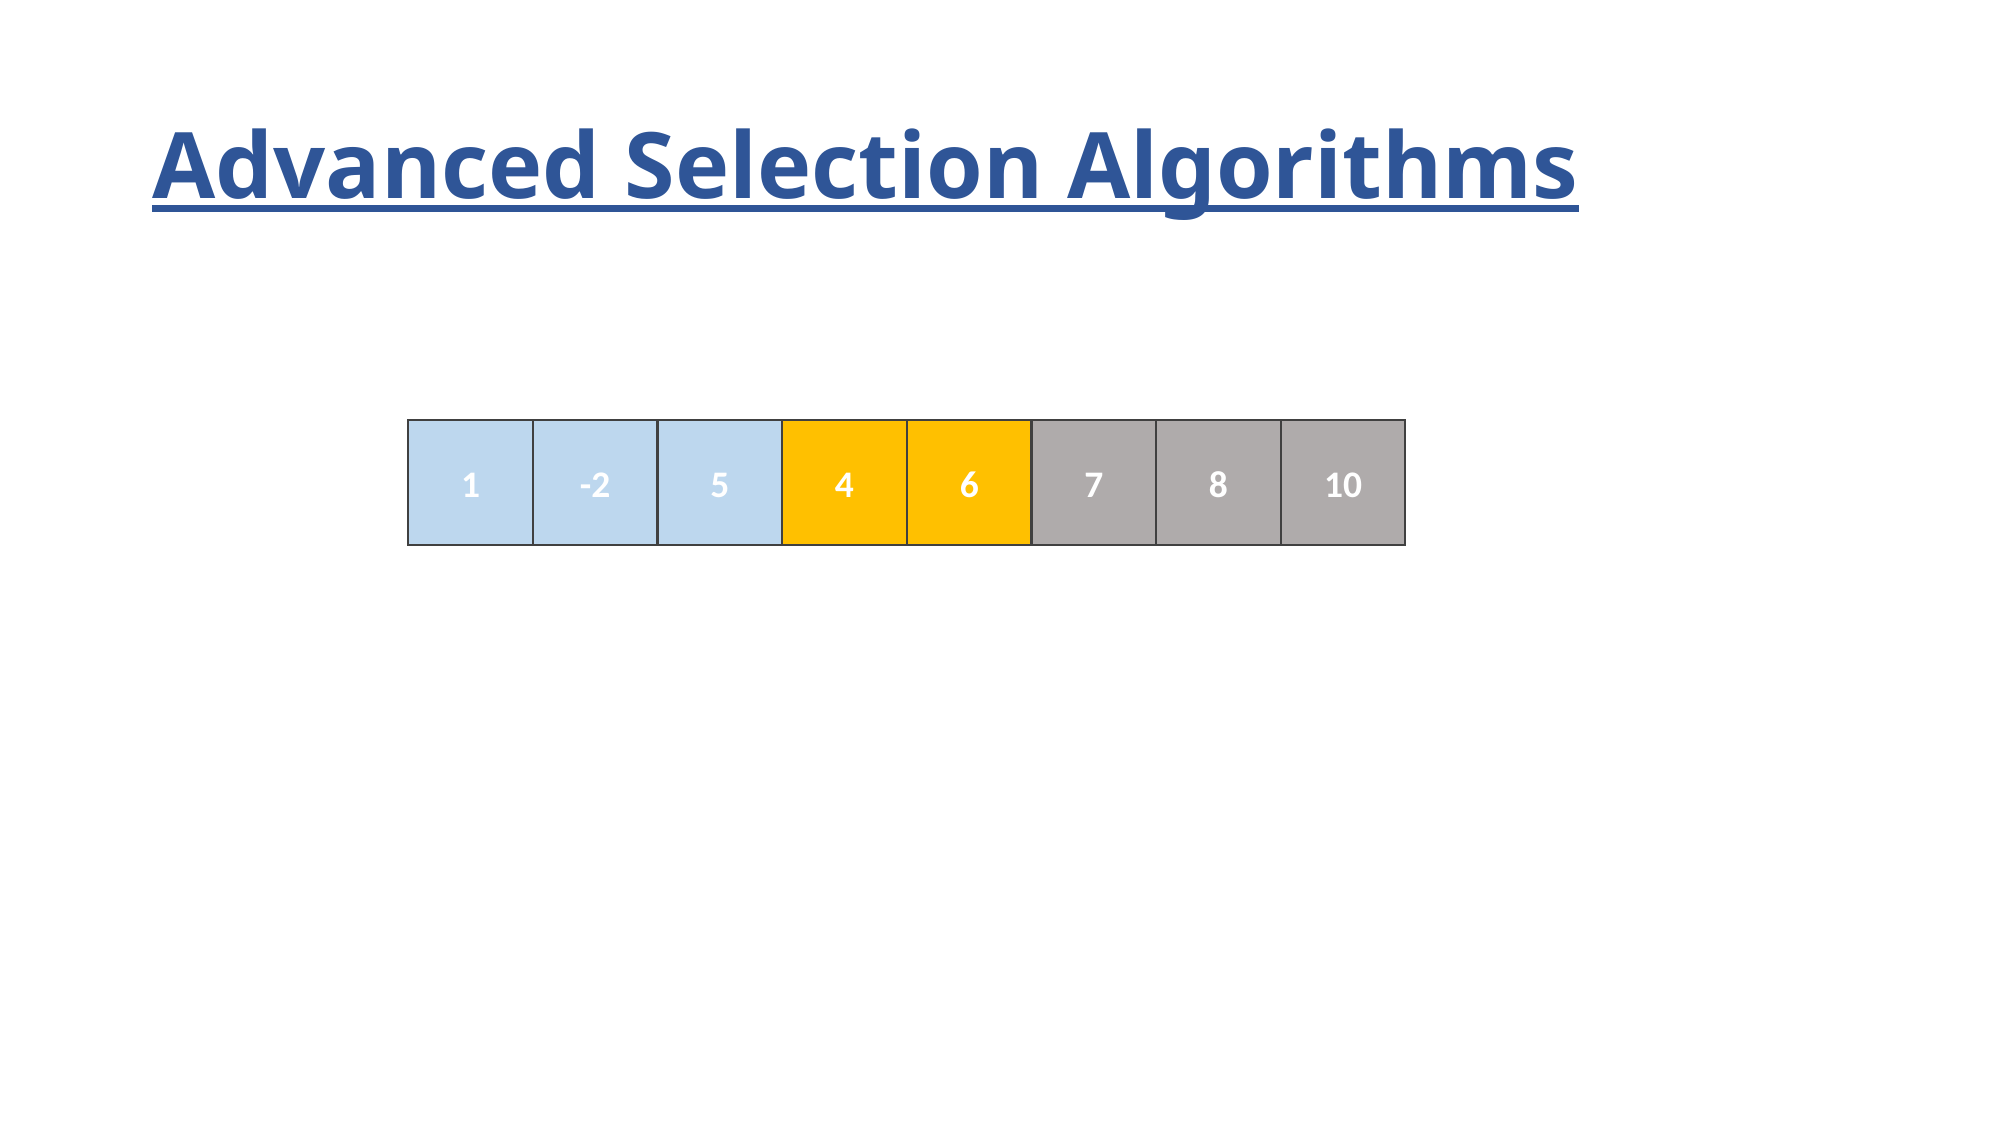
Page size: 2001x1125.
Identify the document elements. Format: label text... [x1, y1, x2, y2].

text_box 10 [1280, 419, 1406, 546]
text_box 1 [407, 419, 532, 546]
text_box 5 [657, 419, 781, 546]
text_box 8 [1155, 419, 1280, 546]
title Advanced Selection Algorithms [137, 59, 1863, 278]
text_box 6 [906, 419, 1030, 546]
text_box 7 [1030, 419, 1155, 546]
text_box -2 [532, 419, 657, 546]
text_box 4 [781, 419, 906, 546]
